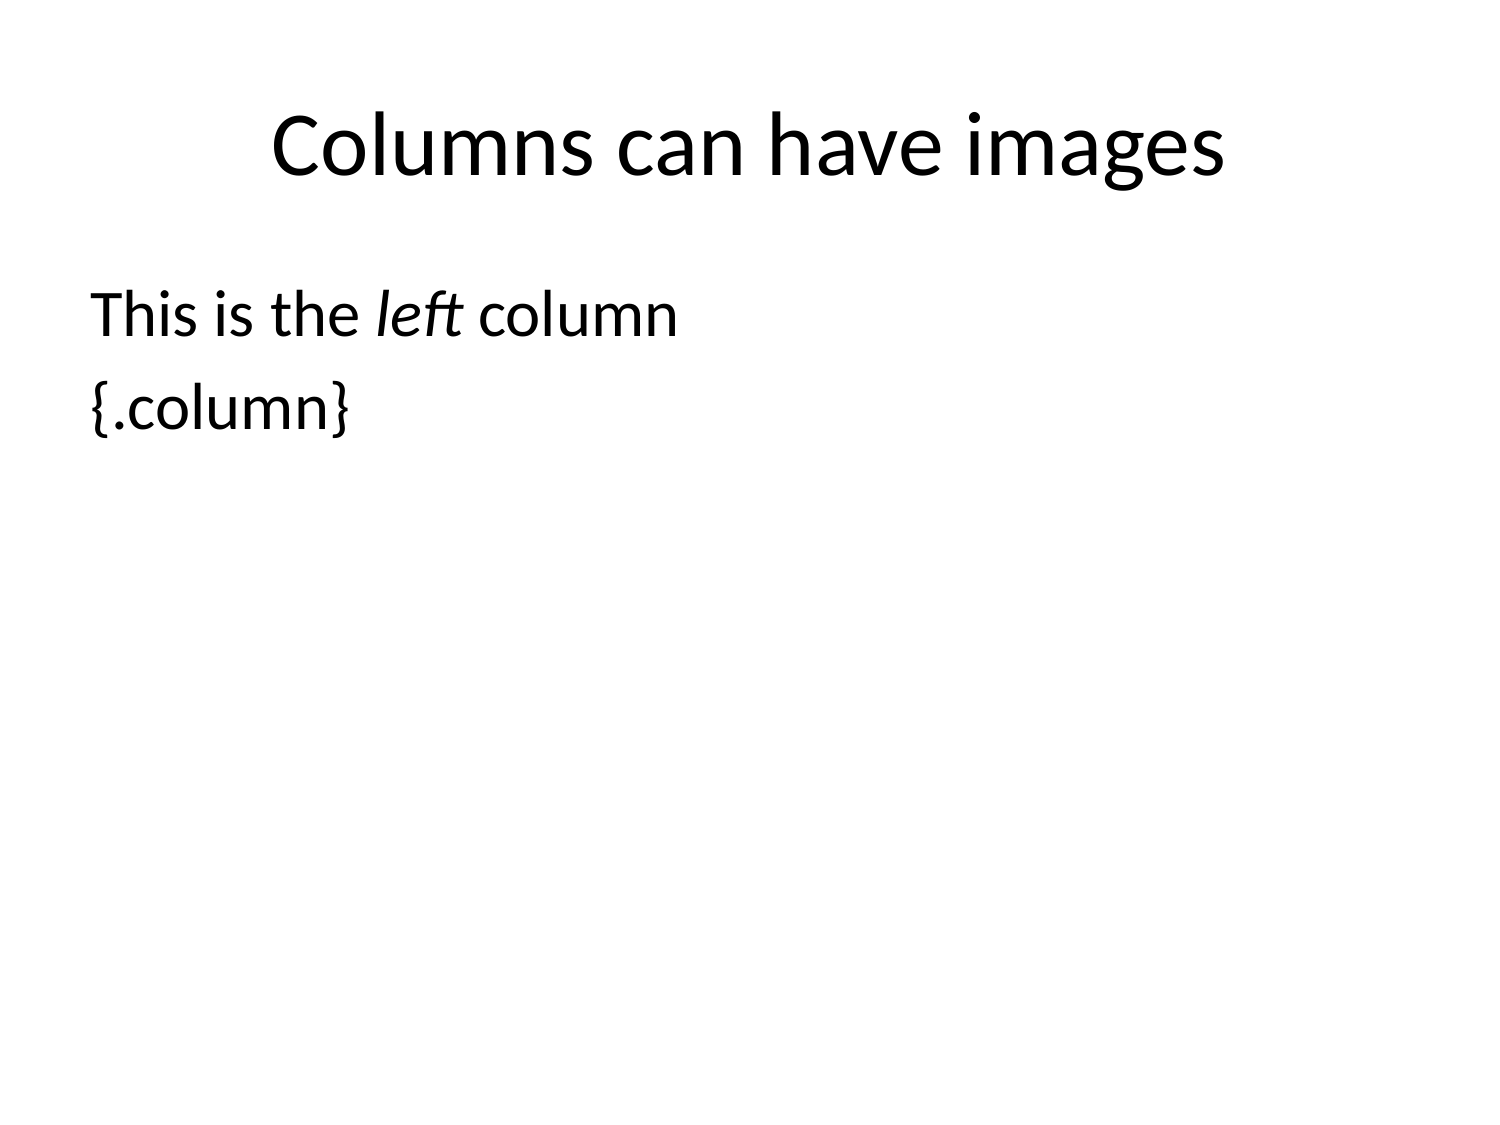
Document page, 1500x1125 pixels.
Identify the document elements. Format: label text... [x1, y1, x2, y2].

list This is the left column {.column} [75, 262, 1425, 1005]
title Columns can have images [75, 45, 1425, 233]
